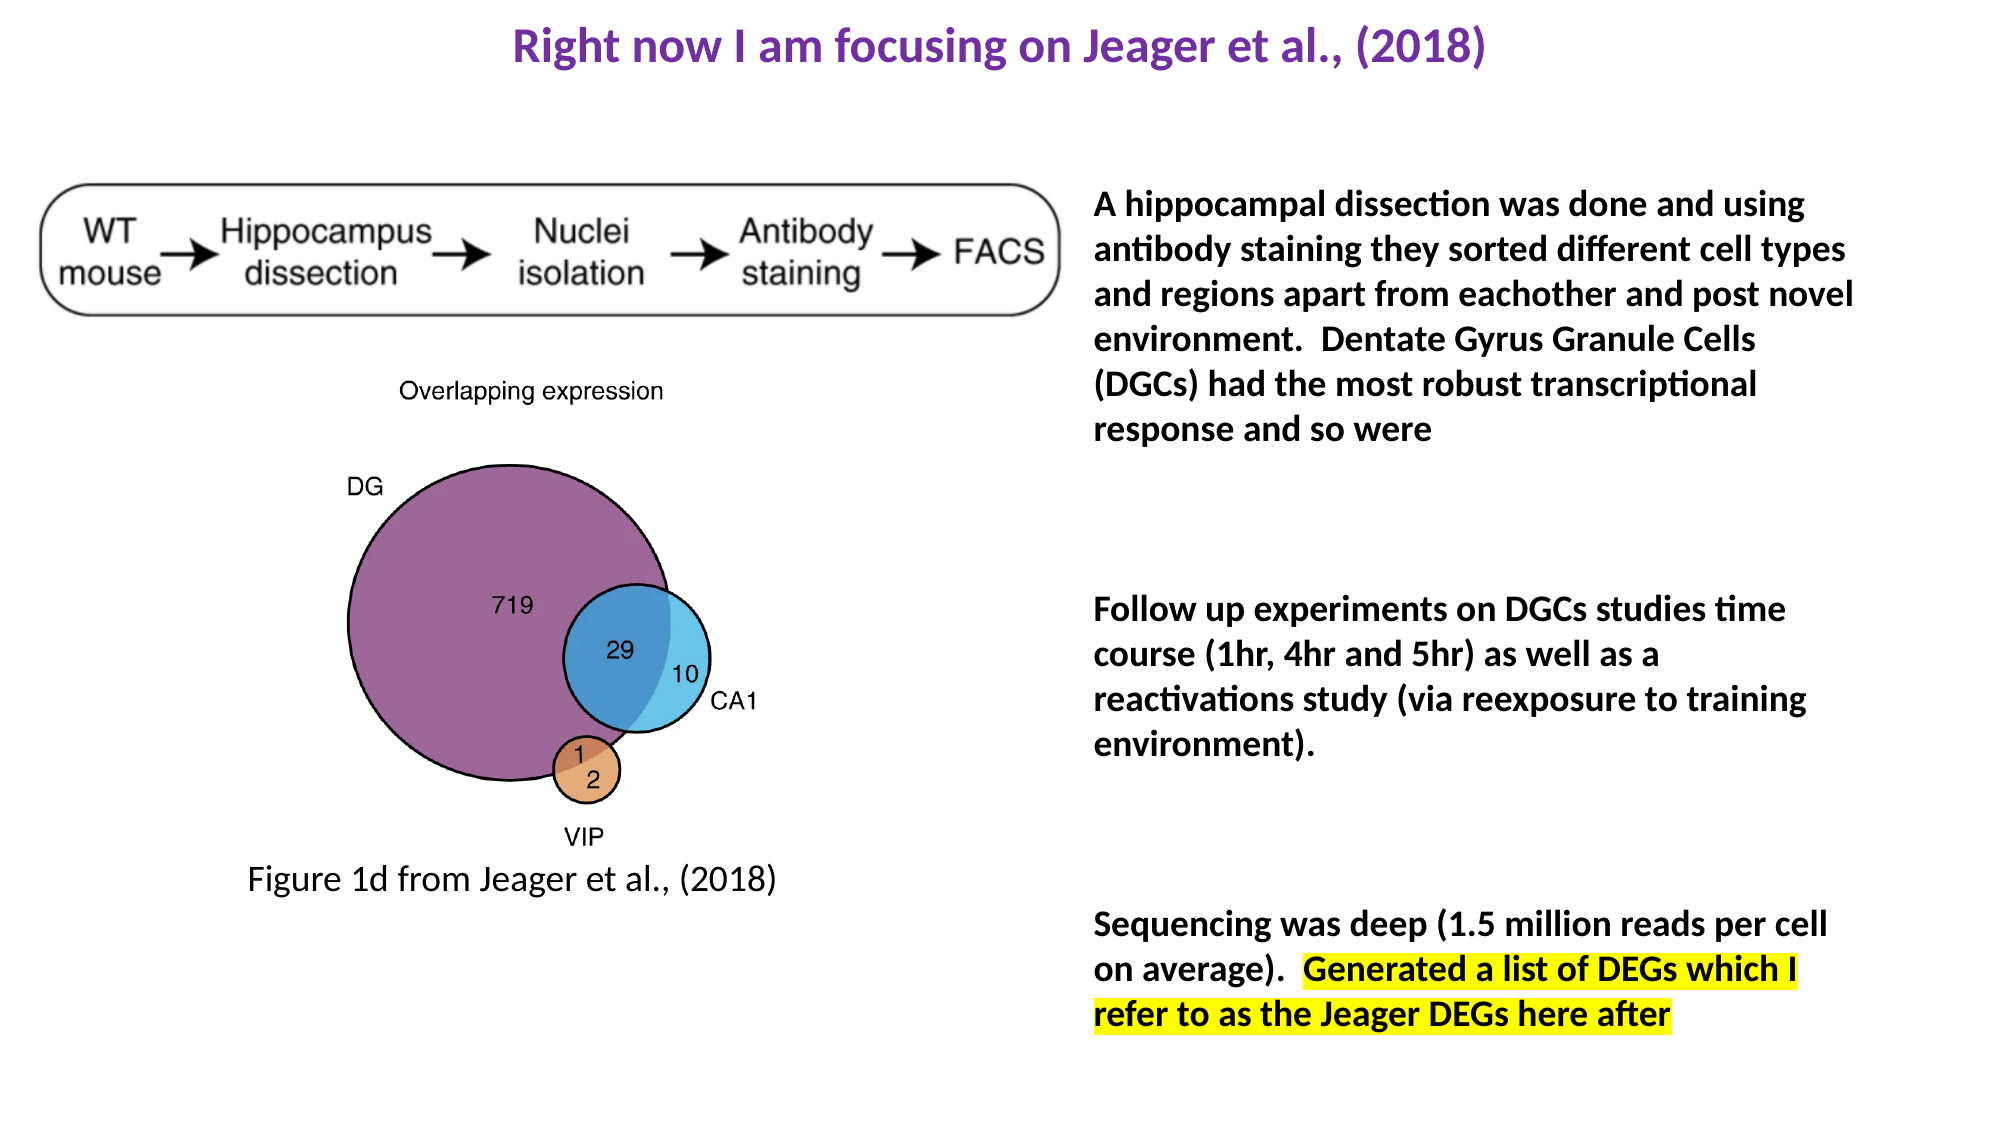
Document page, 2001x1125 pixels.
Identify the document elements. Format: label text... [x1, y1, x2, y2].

text_box A hippocampal dissection was done and using antibody staining they sorted different cell types and regions apart from eachother and post novel environment. Dentate Gyrus Granule Cells (DGCs) had the most robust transcriptional response and so were Follow up experiments on DGCs studies time course (1hr, 4hr and 5hr) as well as a reactivations study (via reexposure to training environment). Sequencing was deep (1.5 million reads per cell on average). Generated a list of DEGs which I refer to as the Jeager DEGs here after [1078, 171, 1885, 1125]
picture [300, 365, 820, 907]
text_box Right now I am focusing on Jeager et al., (2018) [0, 4, 2000, 80]
picture [0, 136, 1079, 355]
text_box Figure 1d from Jeager et al., (2018) [232, 846, 300, 907]
